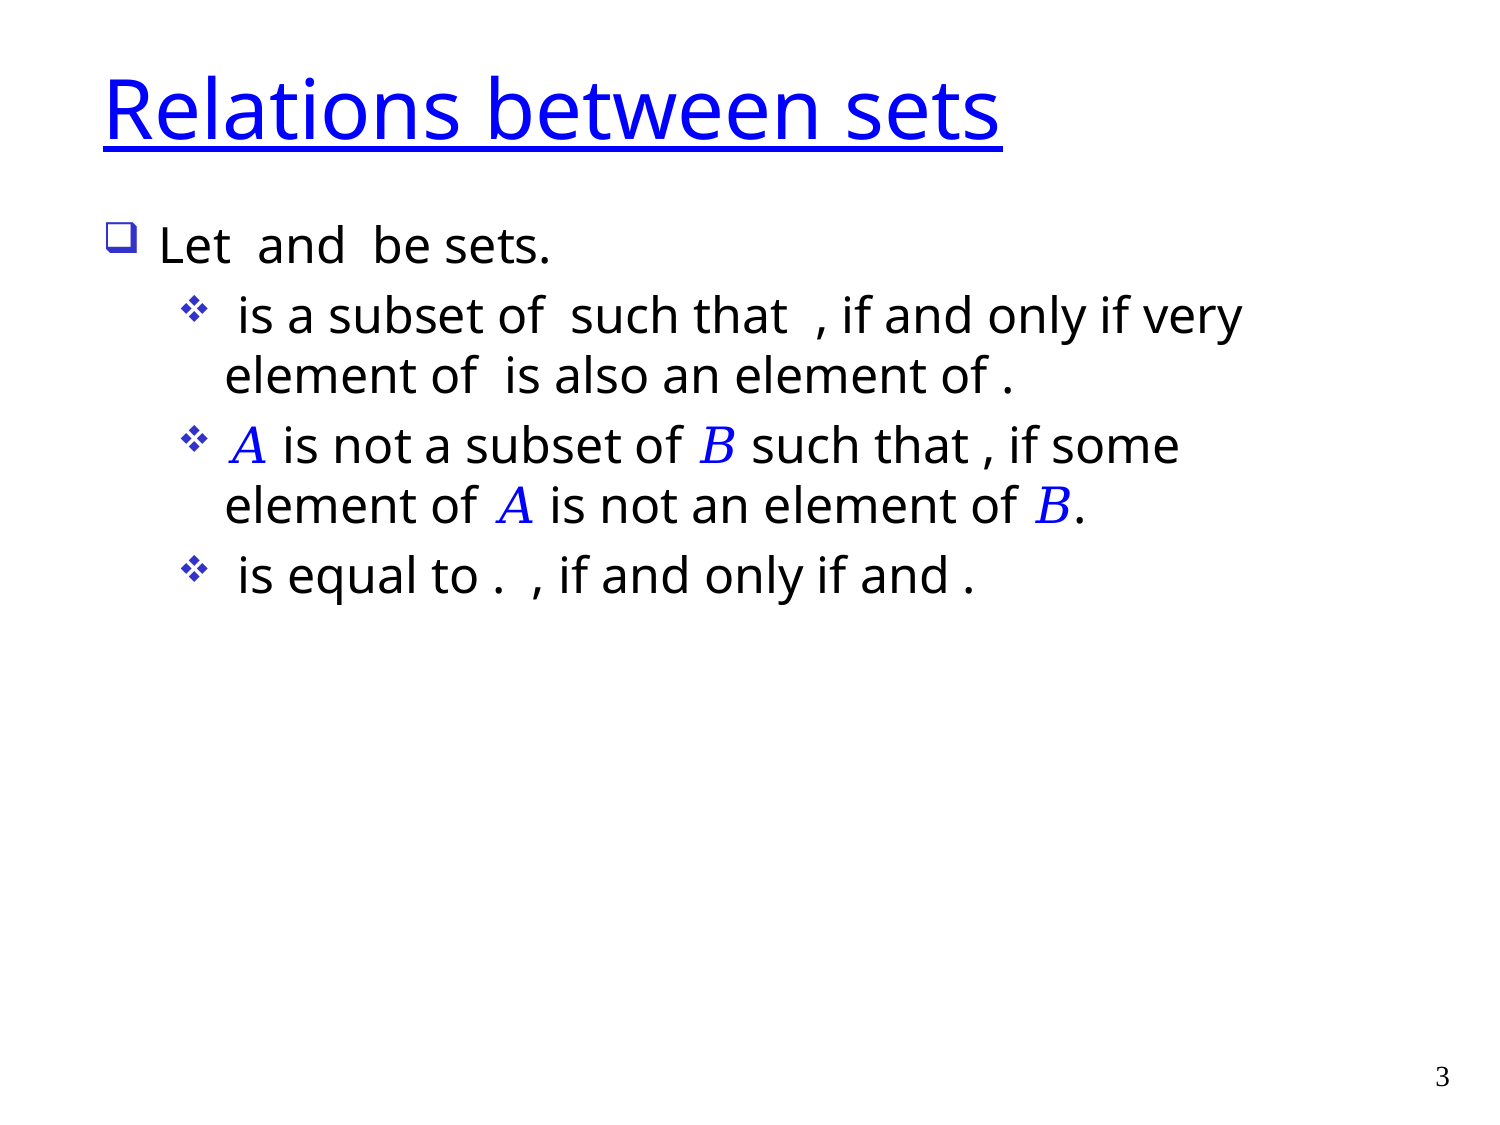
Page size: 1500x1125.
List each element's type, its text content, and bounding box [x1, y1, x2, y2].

slide_number 3 [1362, 1049, 1466, 1125]
title Relations between sets [87, 37, 1363, 175]
